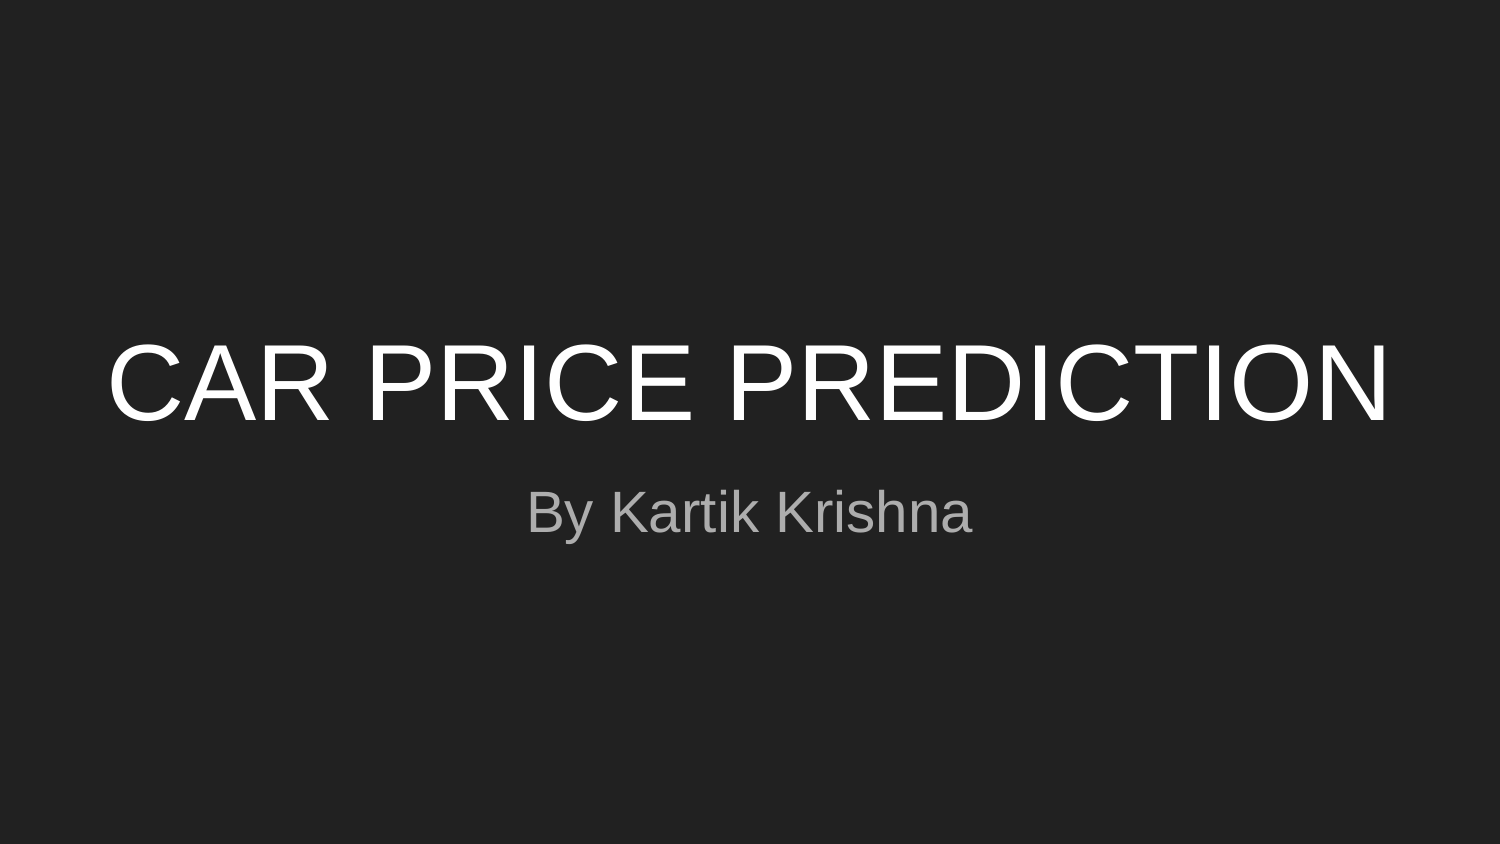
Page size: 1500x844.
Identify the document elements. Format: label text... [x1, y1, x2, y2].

title CAR PRICE PREDICTION [51, 122, 1449, 459]
subtitle By Kartik Krishna [51, 464, 1449, 595]
